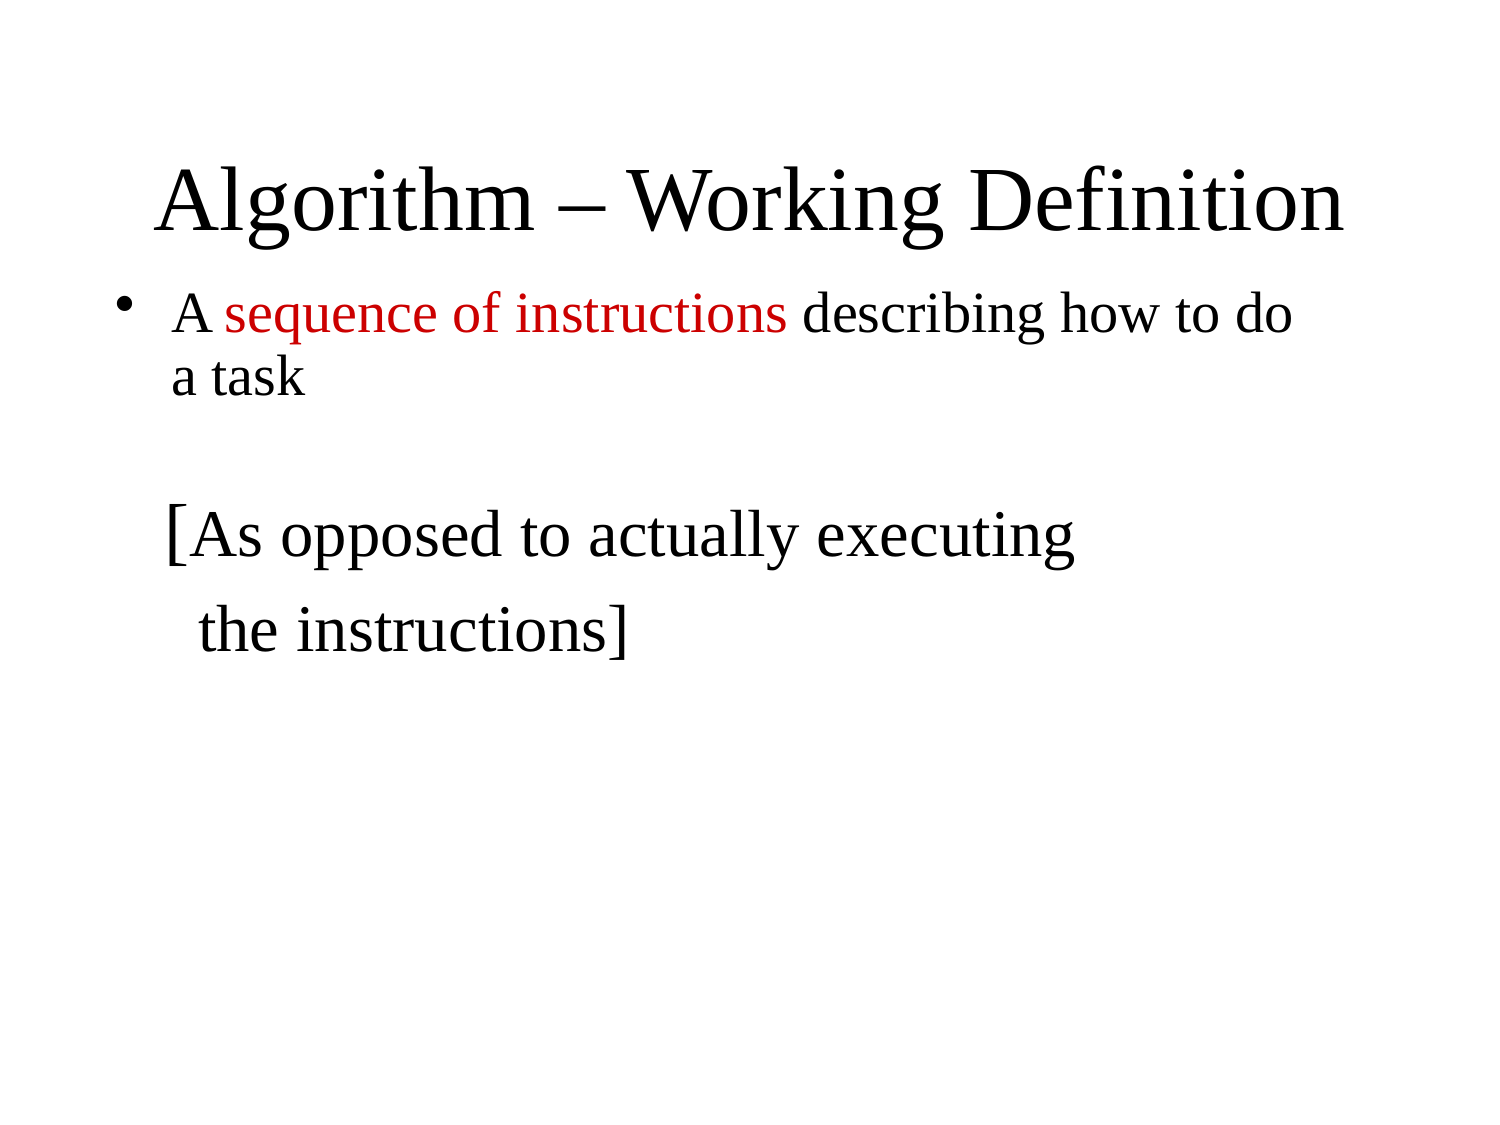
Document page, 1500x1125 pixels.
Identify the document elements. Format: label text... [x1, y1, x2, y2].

list A sequence of instructions describing how to do a task [99, 275, 1338, 475]
title Algorithm – Working Definition [112, 99, 1388, 288]
text_box [As opposed to actually executing the instructions] [149, 474, 1425, 673]
